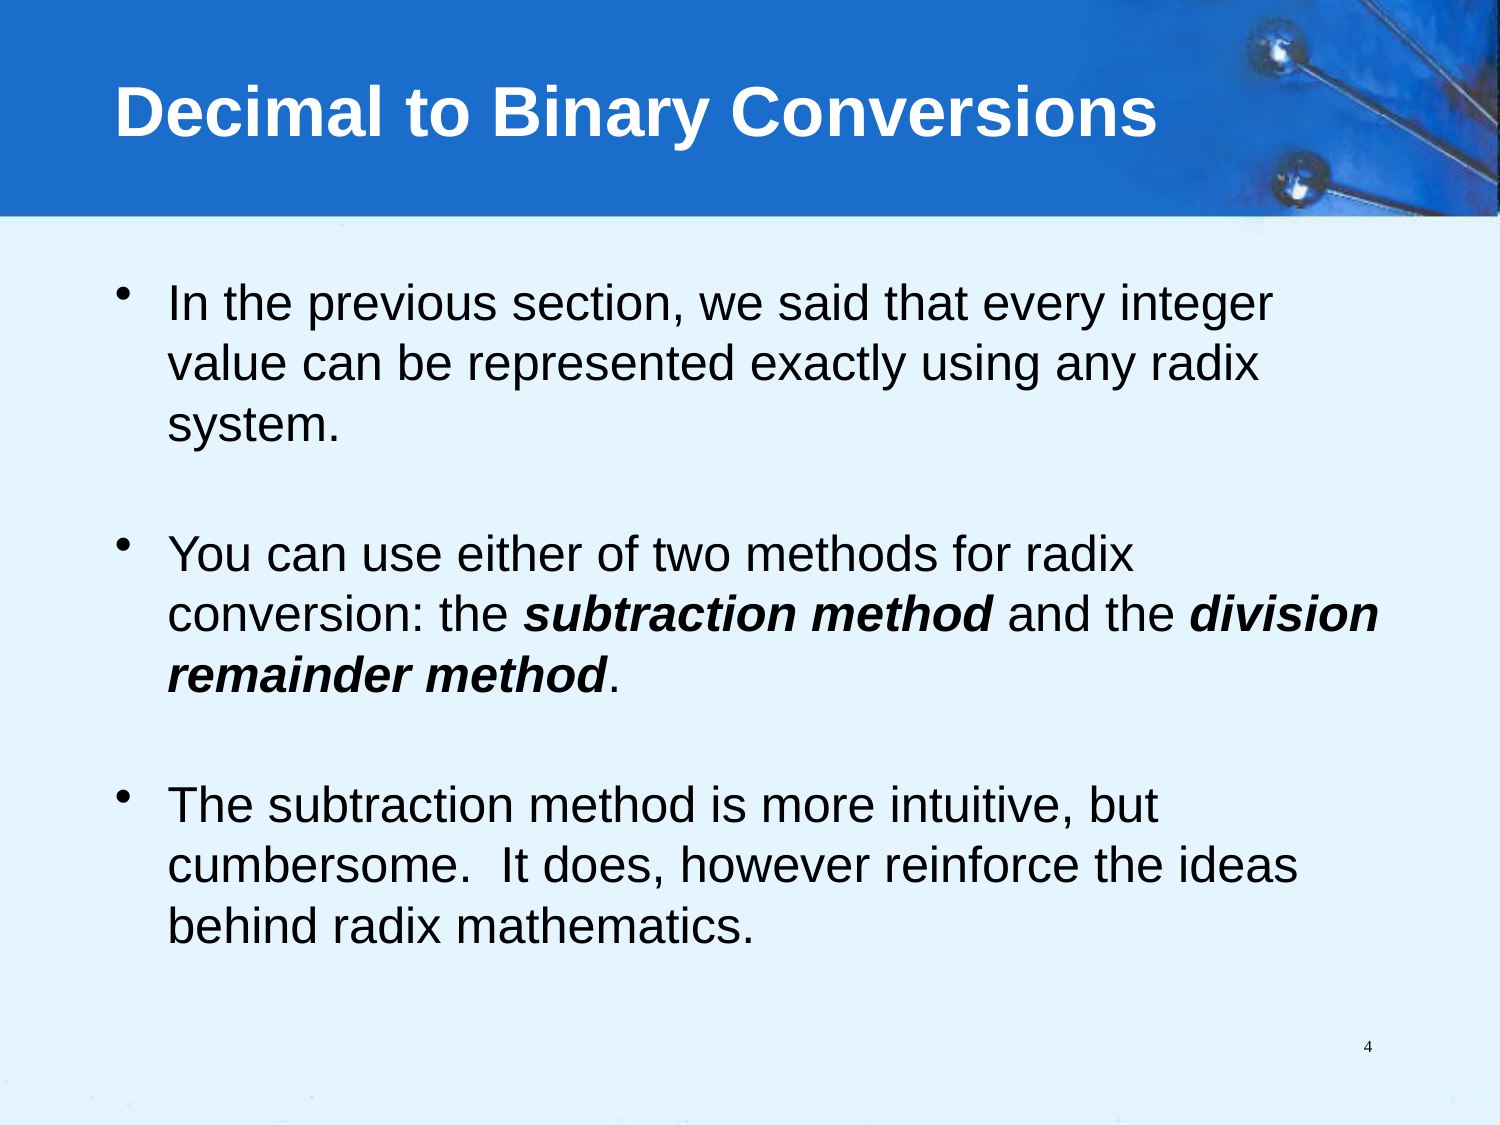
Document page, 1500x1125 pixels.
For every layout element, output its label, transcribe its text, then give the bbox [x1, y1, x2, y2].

slide_number 4 [1074, 1024, 1388, 1101]
picture [0, 0, 1500, 1125]
list In the previous section, we said that every integer value can be represented exactly using any radix system. You can use either of two methods for radix conversion: the subtraction method and the division remainder method. The subtraction method is more intuitive, but cumbersome. It does, however reinforce the ideas behind radix mathematics. [99, 261, 1413, 963]
title Decimal to Binary Conversions [24, 62, 1251, 153]
